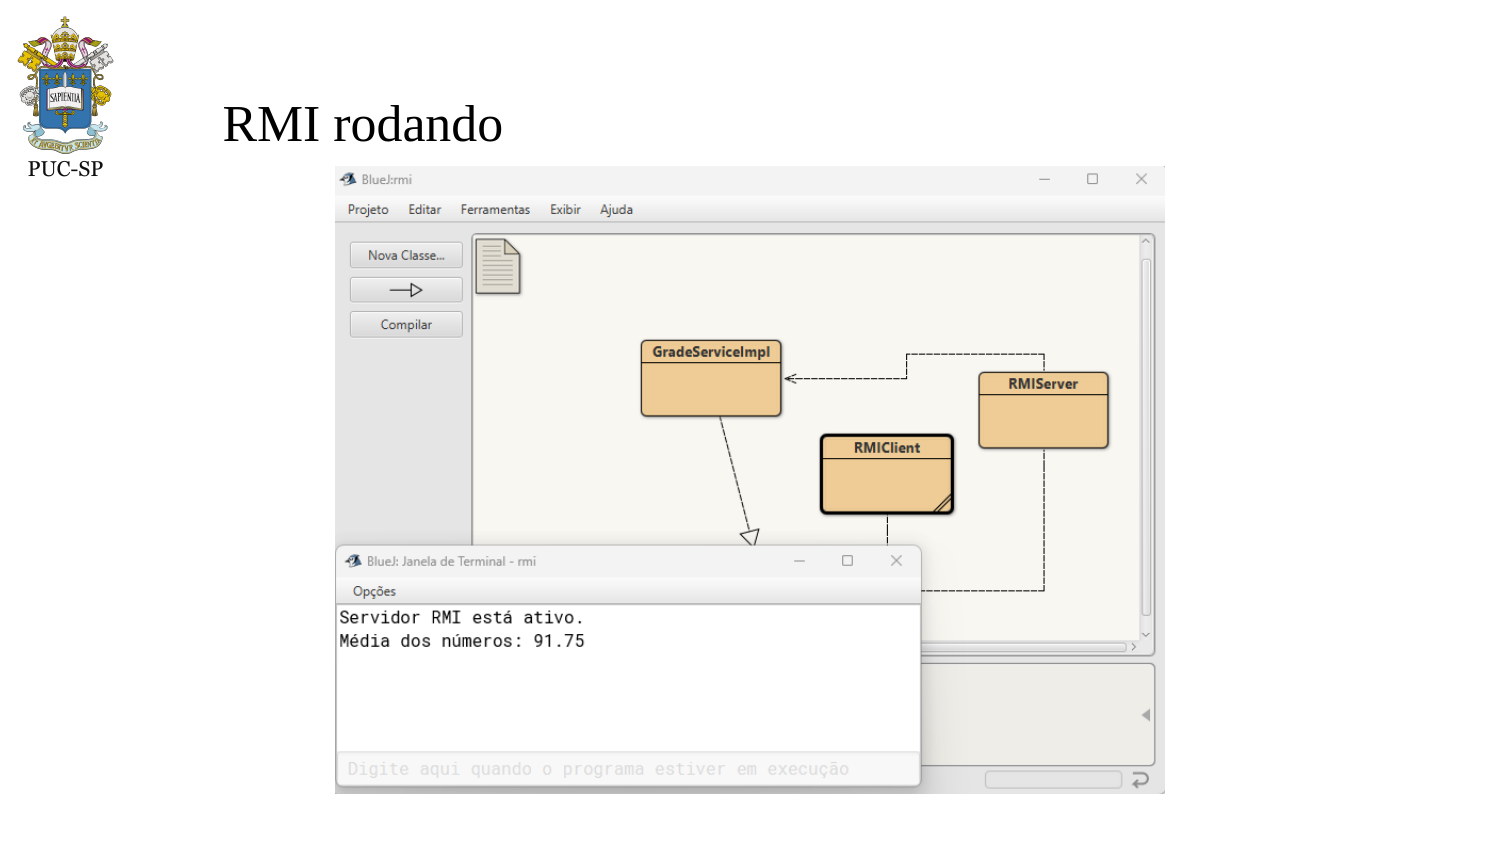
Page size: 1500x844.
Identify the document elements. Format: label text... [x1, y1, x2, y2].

picture [12, 12, 118, 180]
picture [335, 166, 1165, 794]
title RMI rodando [207, 74, 1449, 167]
